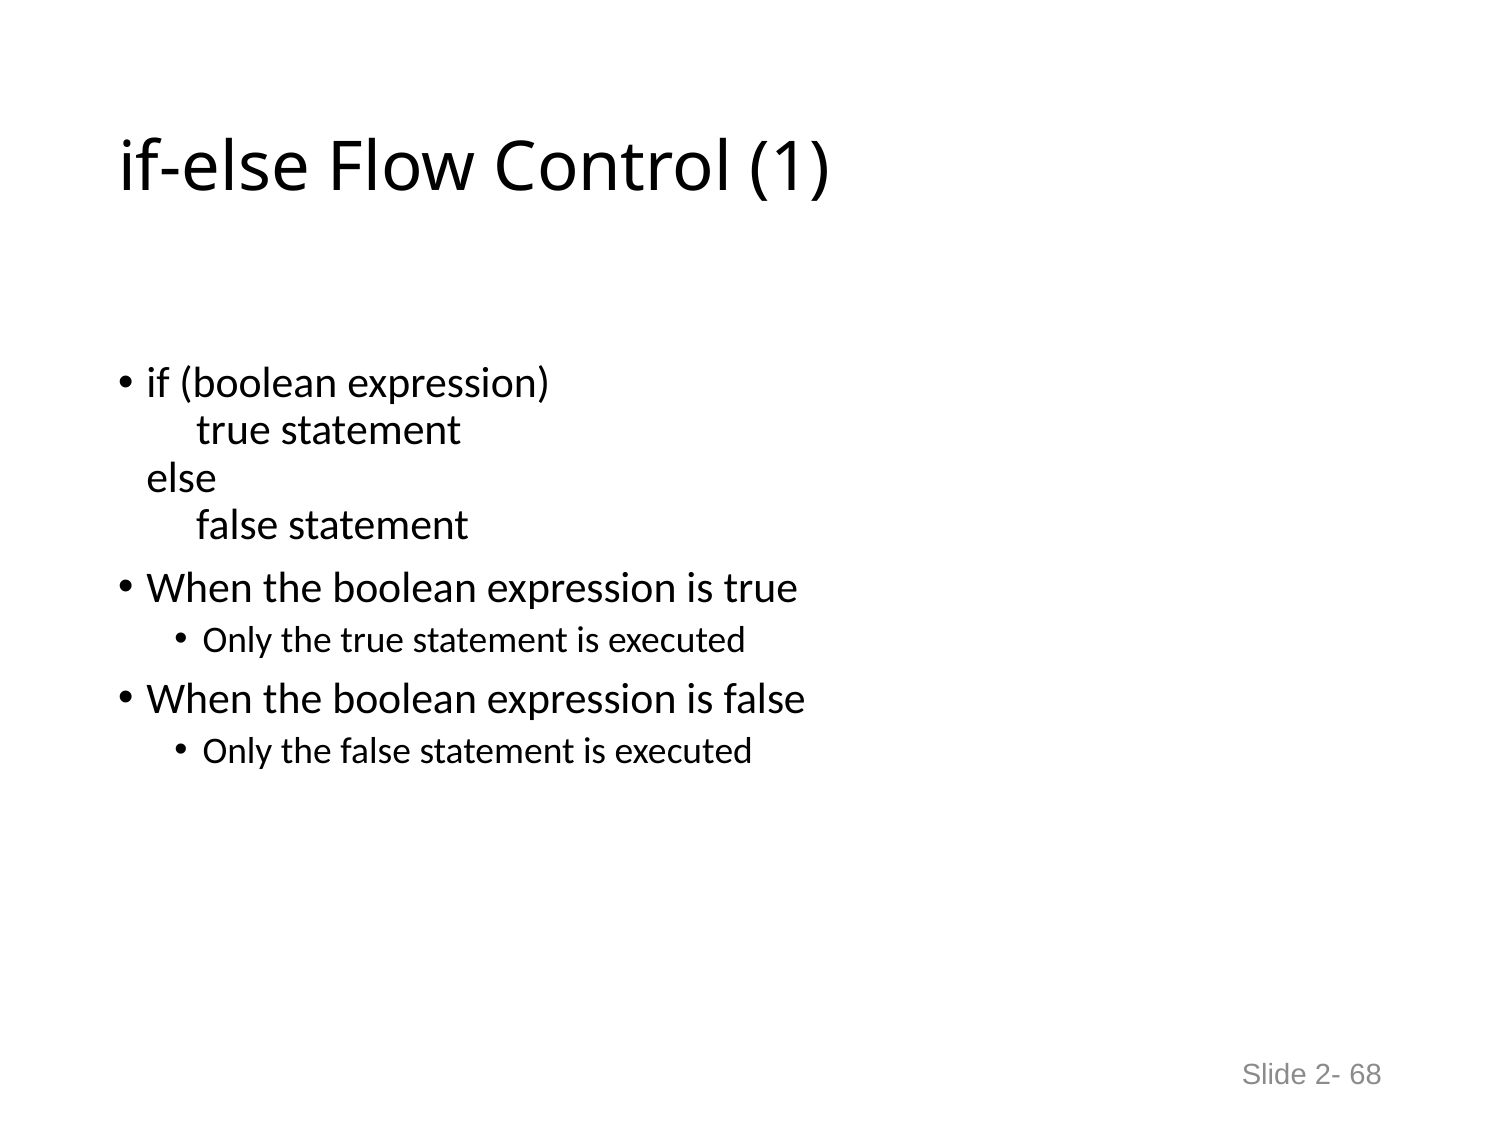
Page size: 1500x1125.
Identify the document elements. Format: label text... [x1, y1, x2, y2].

list if (boolean expression) true statement else false statement When the boolean expression is true Only the true statement is executed When the boolean expression is false Only the false statement is executed [103, 299, 1397, 1014]
slide_number Slide 2- 68 [1059, 1042, 1397, 1103]
title if-else Flow Control (1) [103, 59, 1397, 278]
